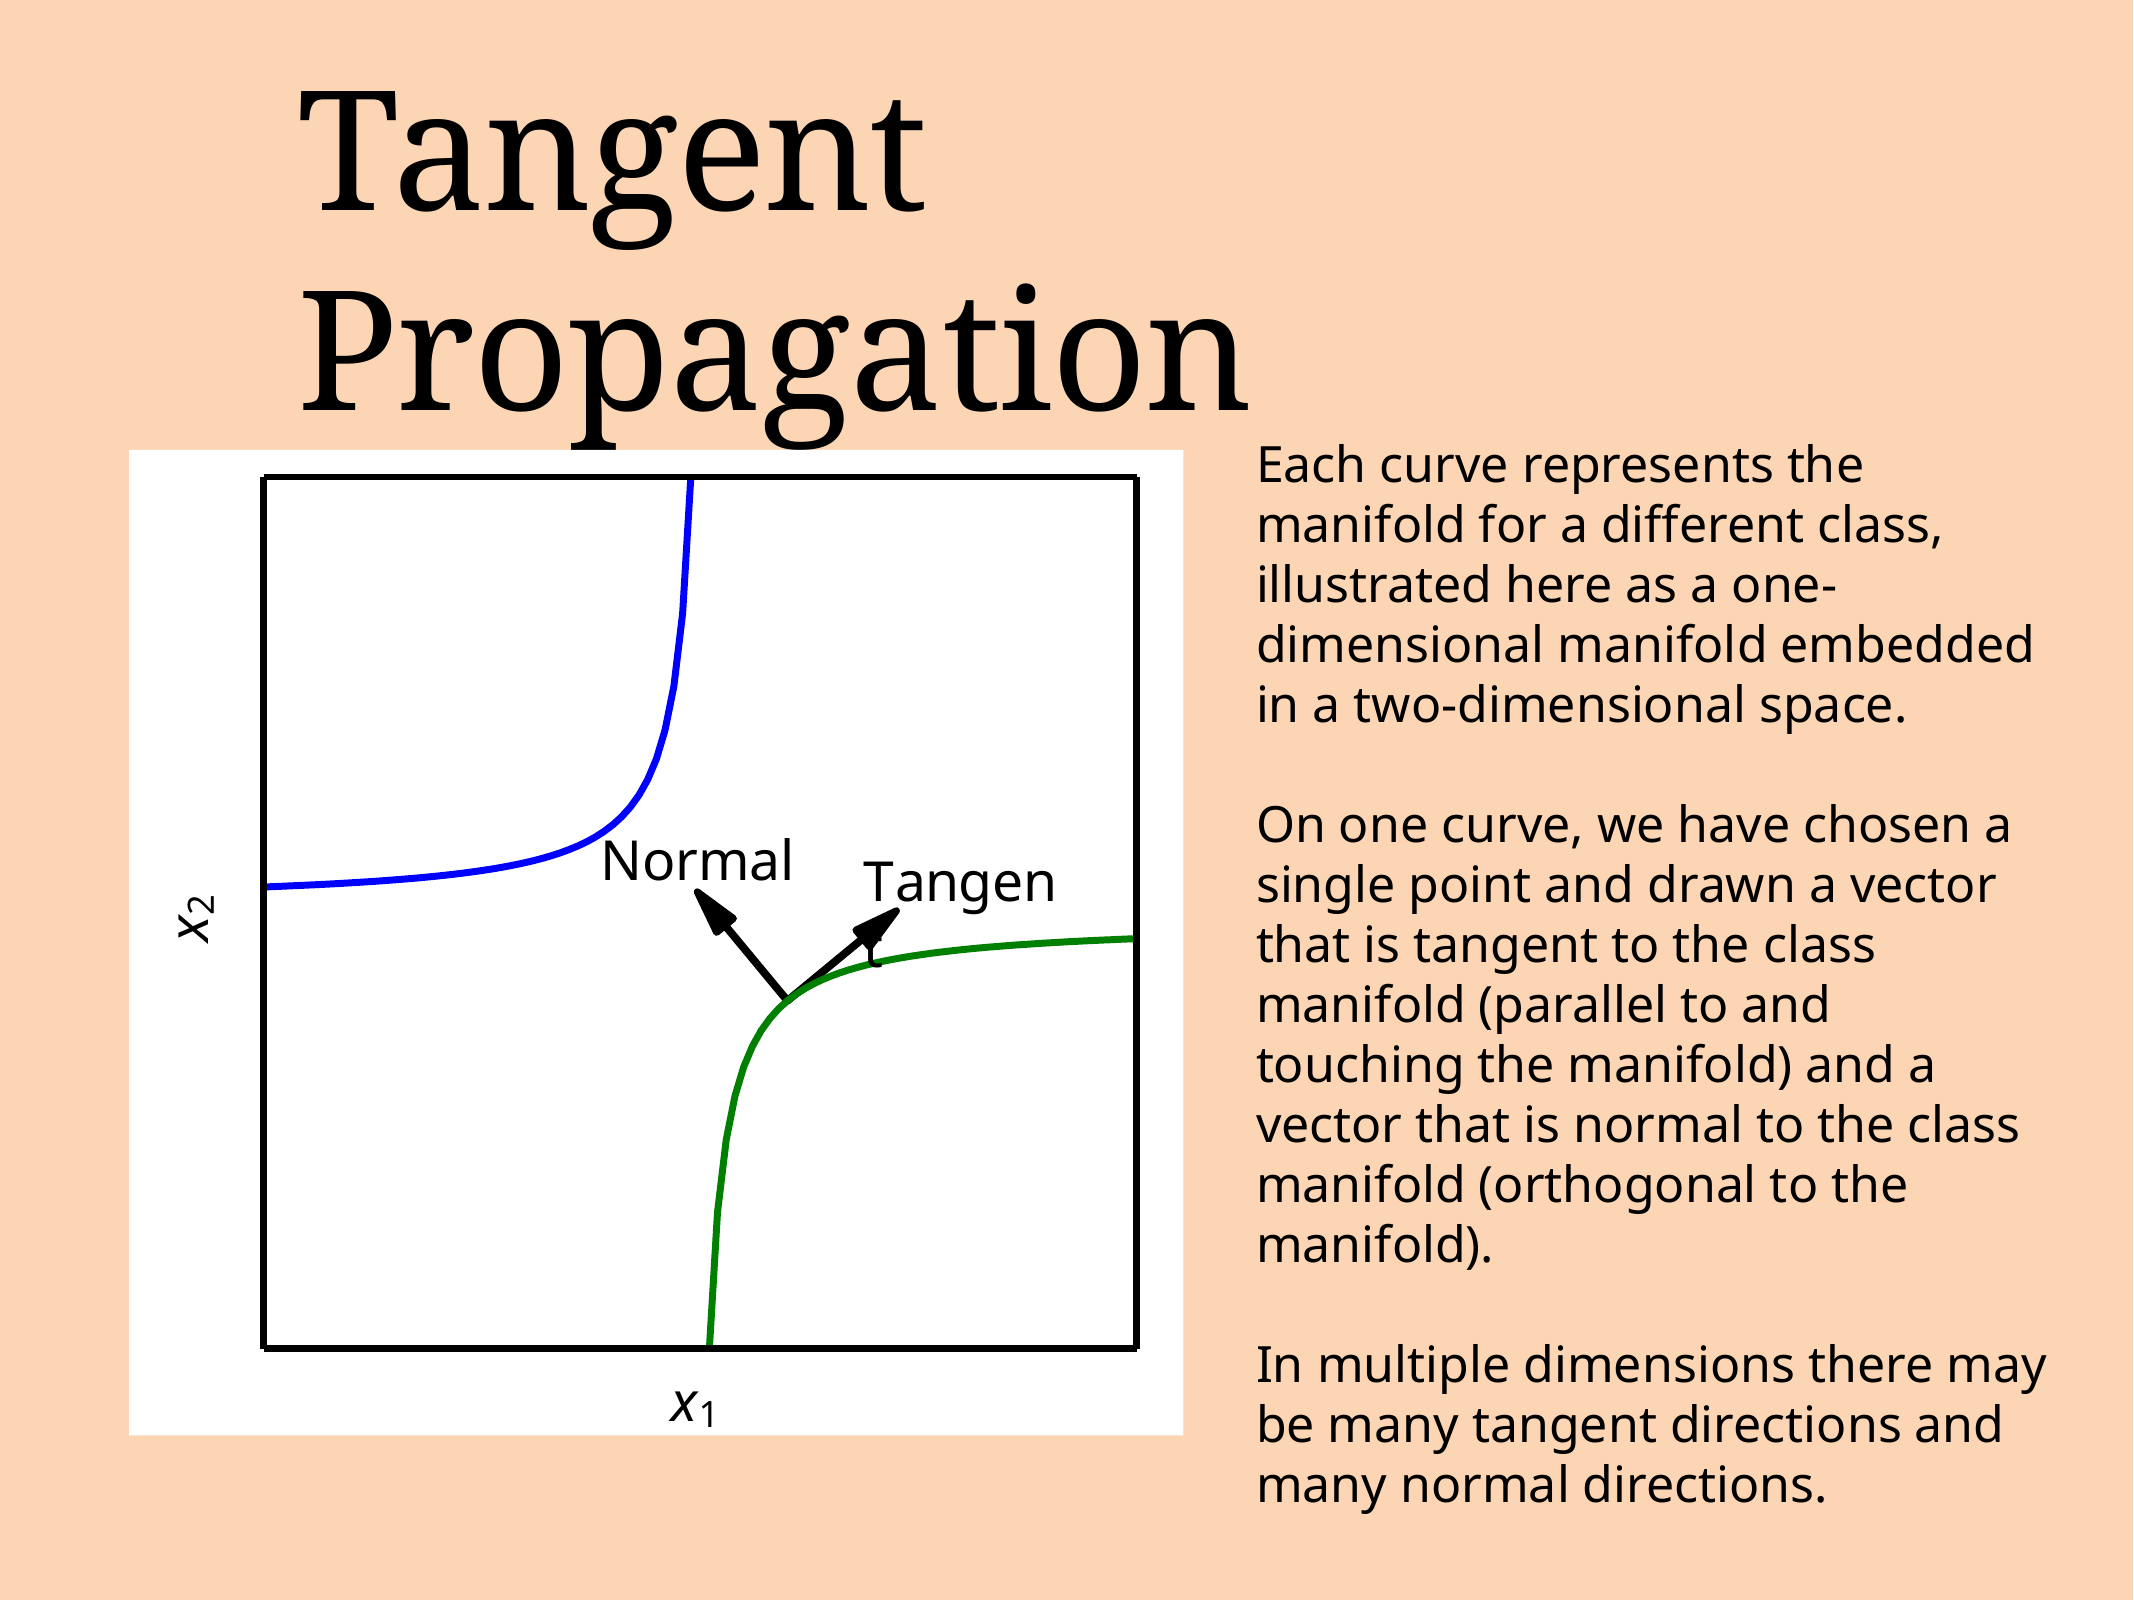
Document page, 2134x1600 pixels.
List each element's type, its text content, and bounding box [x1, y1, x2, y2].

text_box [128, 449, 1184, 1436]
title Tangent Propagation [295, 41, 1839, 444]
text_box Each curve represents the manifold for a different class, illustrated here as a one-dimensional manifold embedded in a two-dimensional space. On one curve, we have chosen a single point and drawn a vector that is tangent to the class manifold (parallel to and touching the manifold) and a vector that is normal to the class manifold (orthogonal to the manifold). In multiple dimensions there may be many tangent directions and many normal directions. [1241, 425, 2069, 1520]
